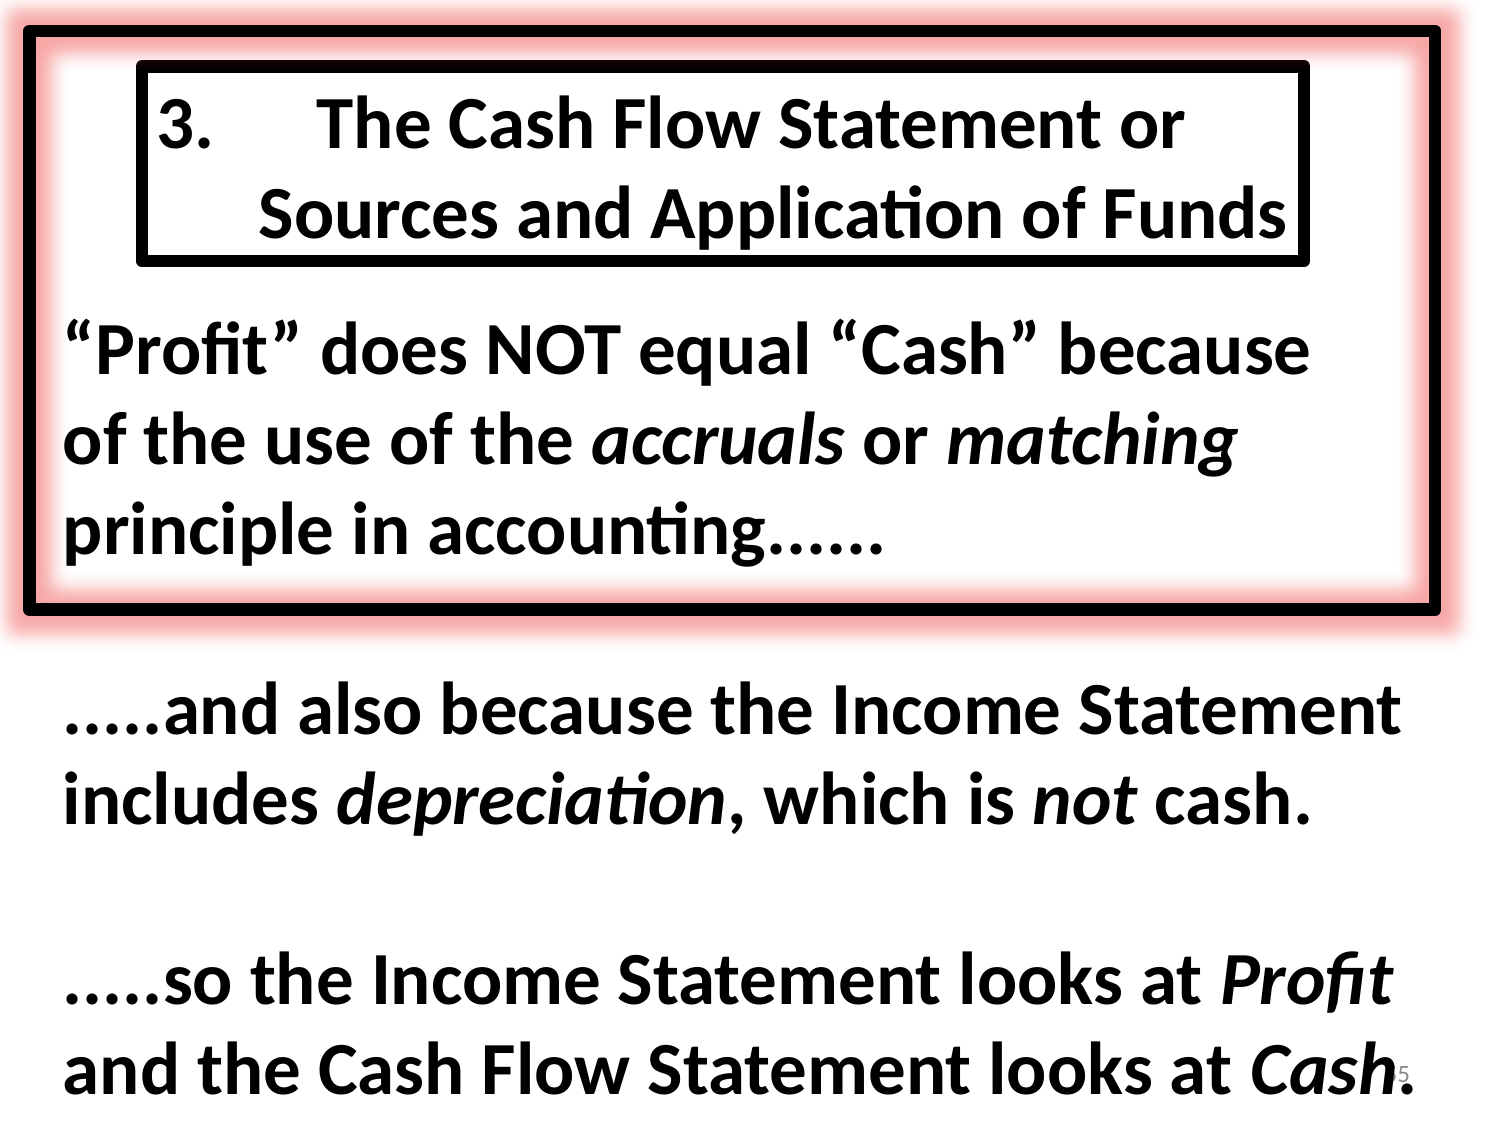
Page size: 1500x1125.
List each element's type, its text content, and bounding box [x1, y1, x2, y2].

text_box “Profit” does NOT equal “Cash” because of the use of the accruals or matching principle in accounting...... .....and also because the Income Statement includes depreciation, which is not cash. .....so the Income Statement looks at Profit and the Cash Flow Statement looks at Cash. [48, 629, 1433, 1117]
text_box [27, 29, 1437, 612]
